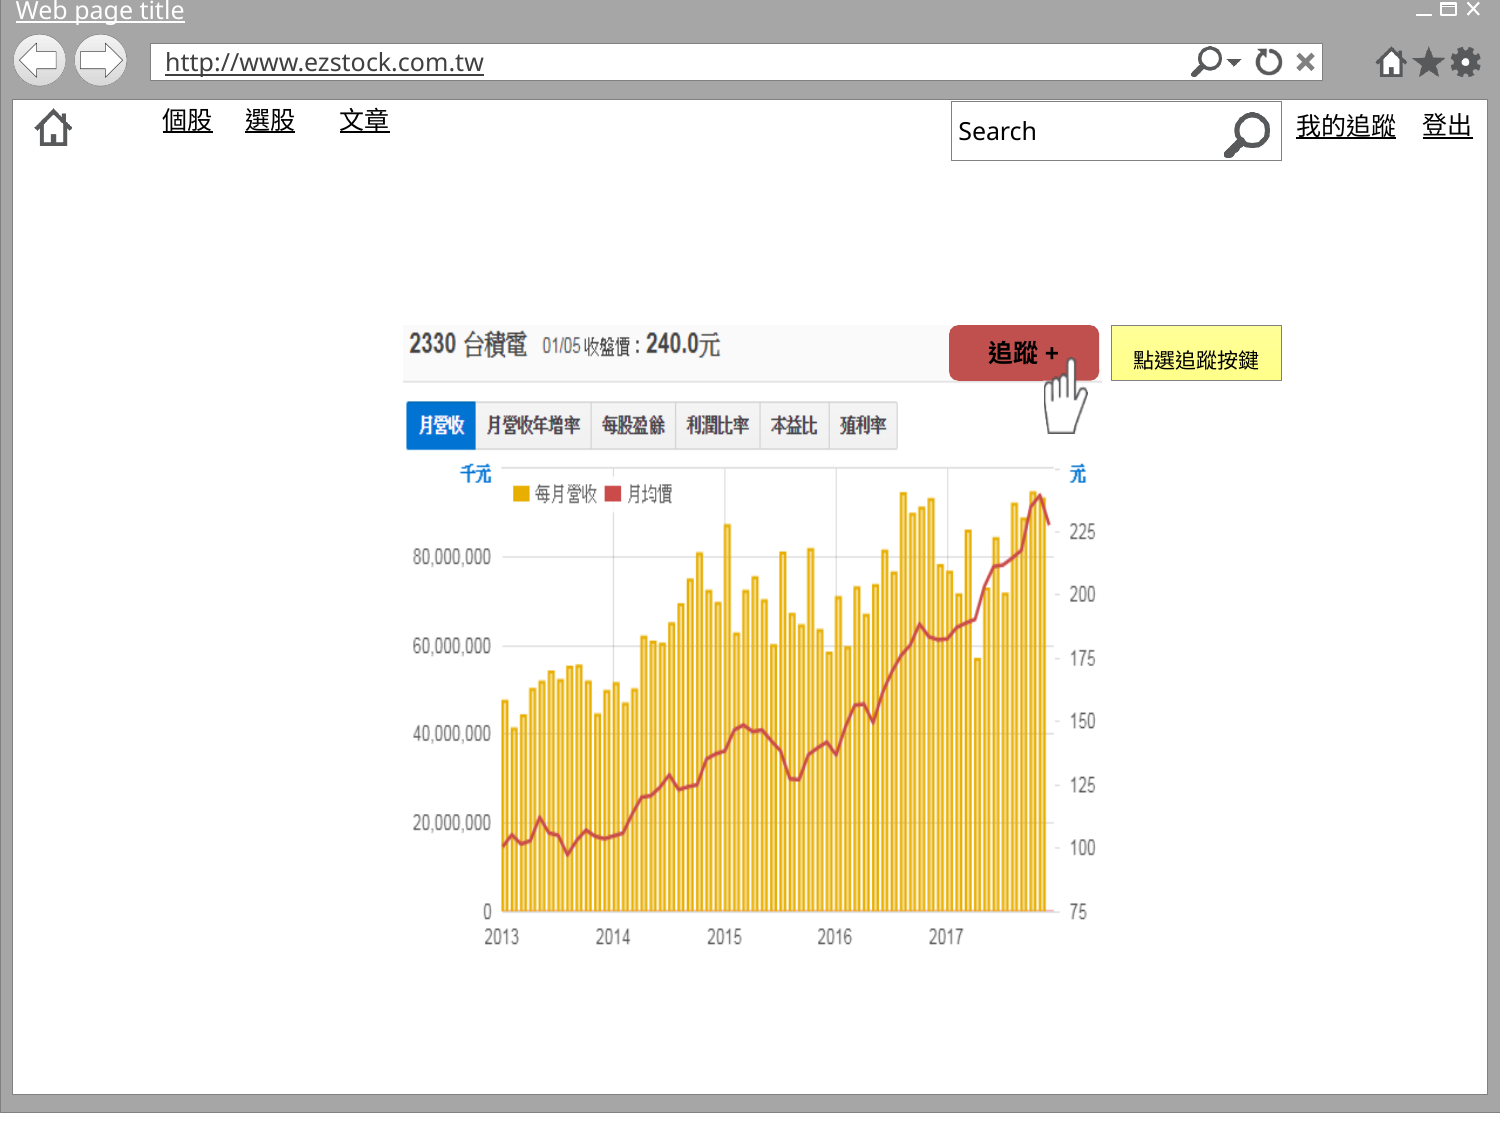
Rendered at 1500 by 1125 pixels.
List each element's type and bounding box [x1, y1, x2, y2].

picture [403, 325, 1102, 946]
text_box [0, 0, 1500, 1113]
